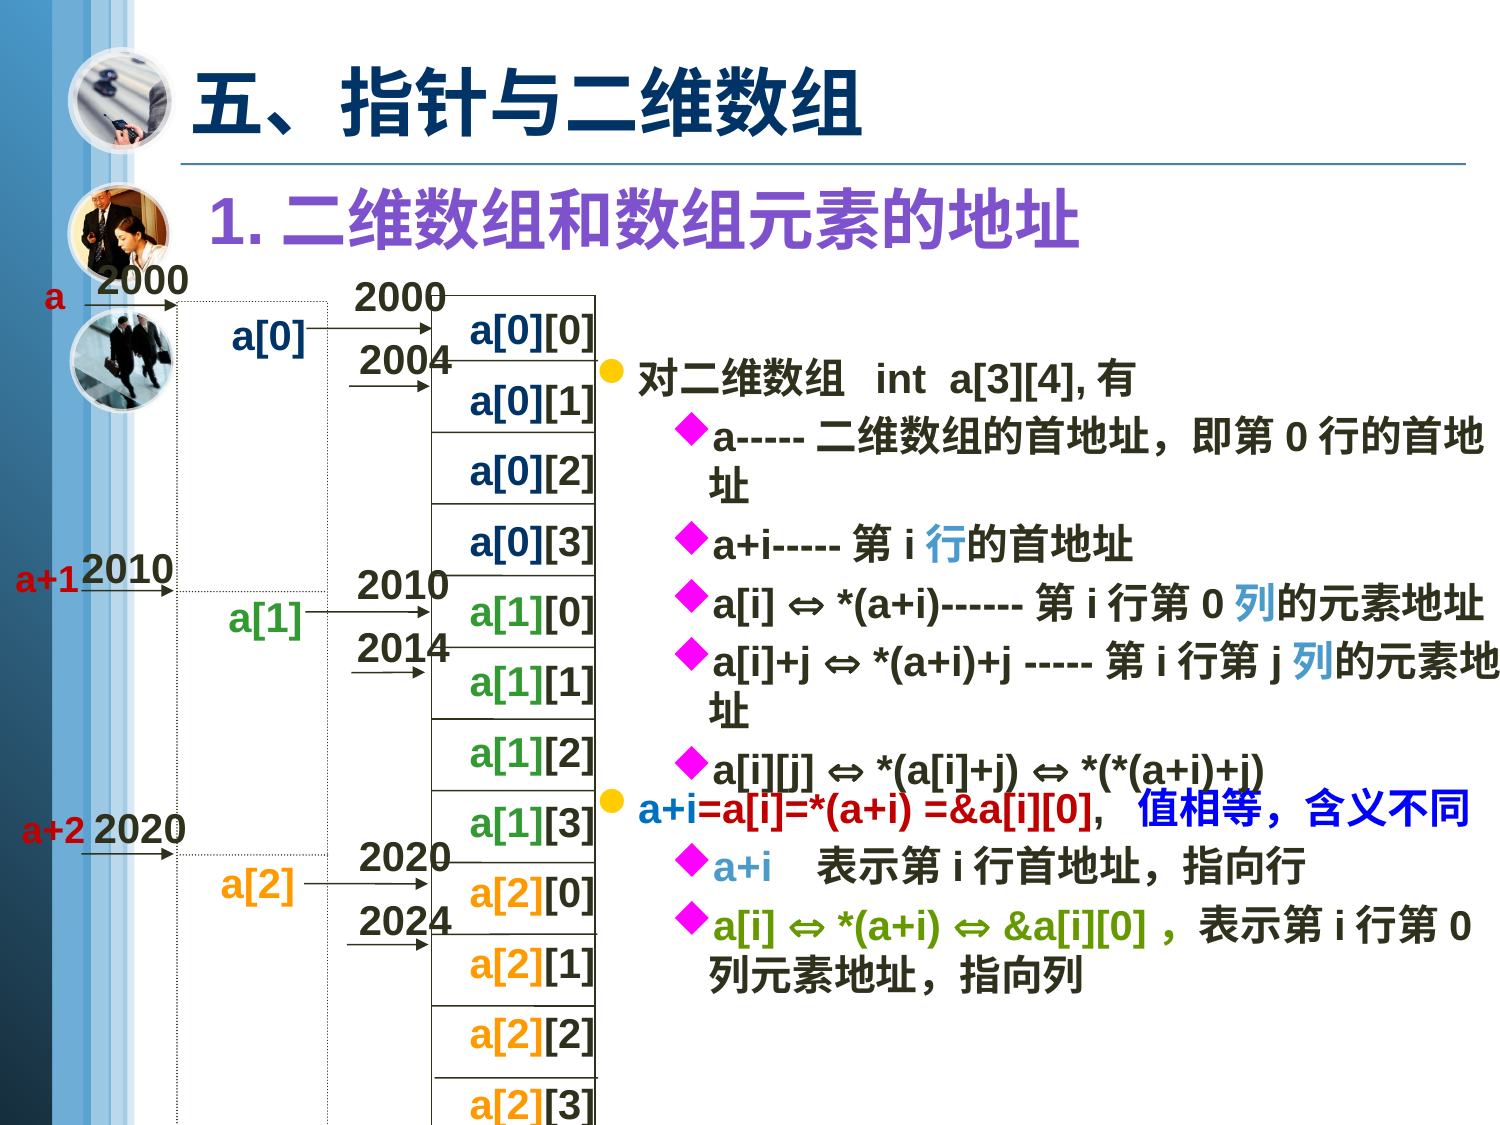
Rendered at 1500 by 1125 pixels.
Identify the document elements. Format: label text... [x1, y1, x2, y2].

text_box 五、指针与二维数组 [174, 48, 1480, 175]
picture [78, 57, 166, 144]
text_box 对二维数组 int a[3][4],有 a-----二维数组的首地址，即第0行的首地址 a+i-----第i行的首地址 a[i]  *(a+i)------第i行第0列的元素地址 a[i]+j  *(a+i)+j -----第i行第j列的元素地址 a[i][j]  *(a[i]+j)  *(*(a+i)+j) [606, 343, 1500, 735]
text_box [0, 174, 606, 1125]
text_box a+i=a[i]=*(a+i) =&a[i][0], 值相等，含义不同 a+i 表示第i行首地址，指向行 a[i]  *(a+i)  &a[i][0]，表示第i行第0列元素地址，指向列 [606, 774, 1500, 1025]
text_box 1.二维数组和数组元素的地址 [193, 170, 1184, 263]
